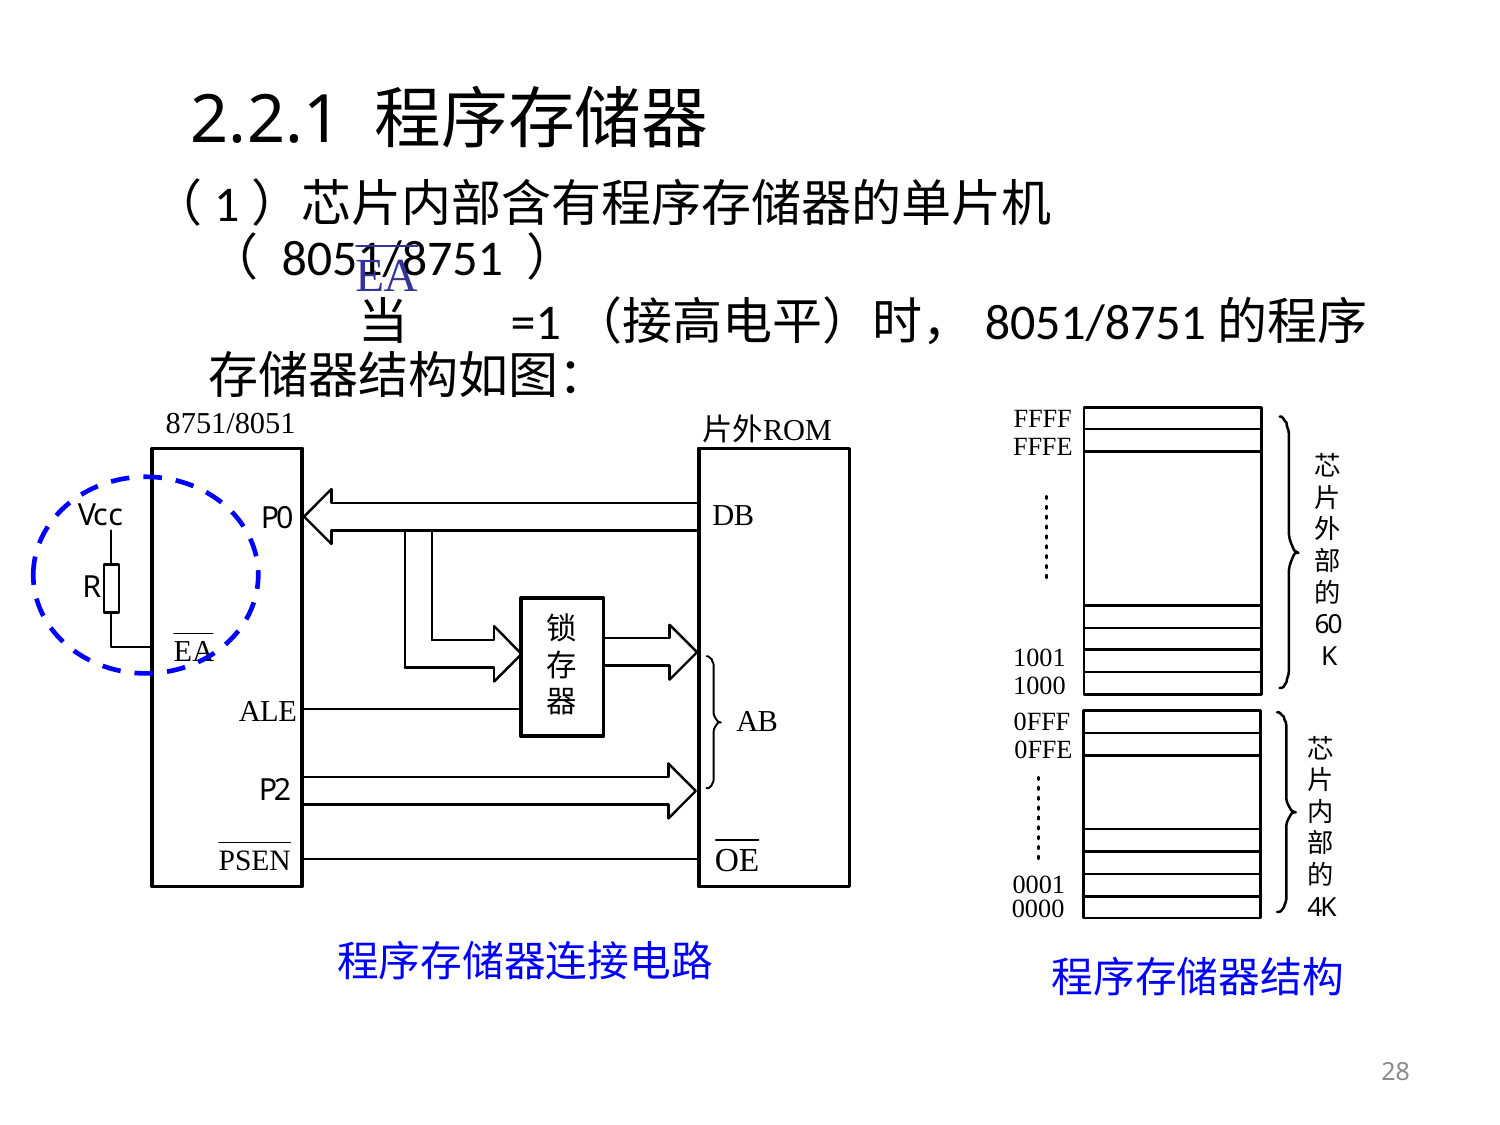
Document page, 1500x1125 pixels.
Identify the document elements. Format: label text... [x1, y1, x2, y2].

title 2.2.1 程序存储器 [175, 66, 1424, 165]
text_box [346, 234, 425, 300]
list （1）芯片内部含有程序存储器的单片机（ 8051/8751 ） 当 =1（接高电平）时，8051/8751的程序存储器结构如图： [137, 171, 1400, 363]
slide_number 28 [1074, 1042, 1425, 1103]
text_box [33, 528, 47, 623]
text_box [52, 395, 857, 993]
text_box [1001, 378, 1362, 1009]
